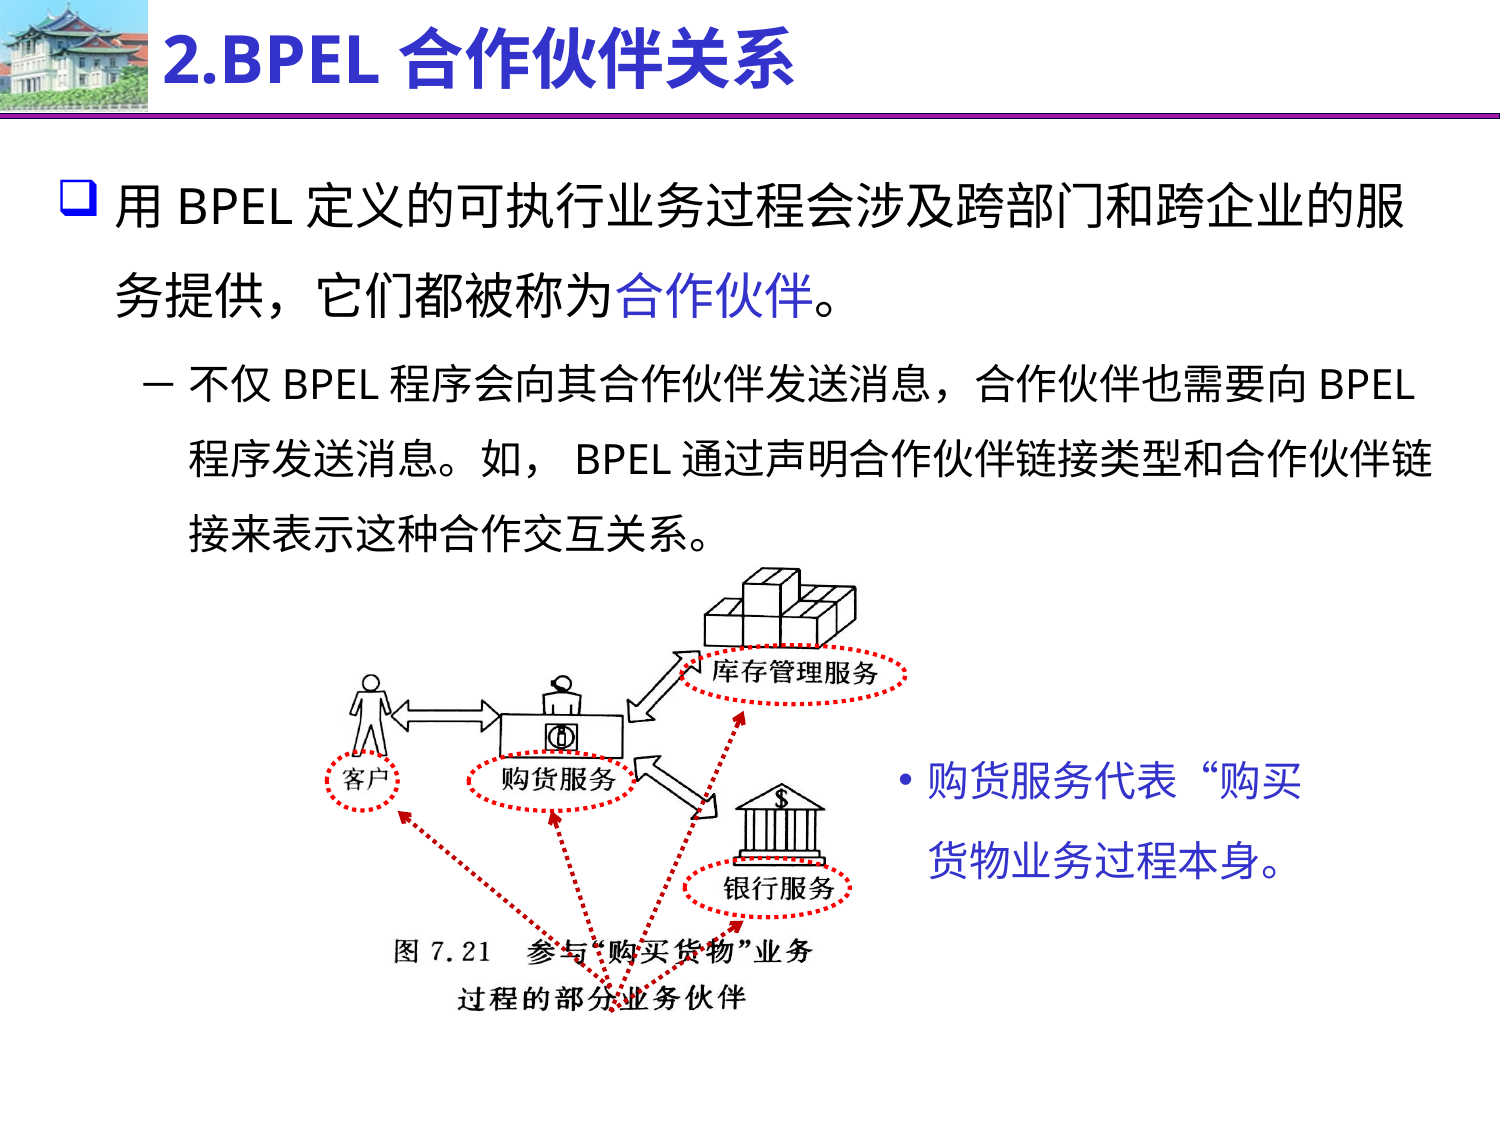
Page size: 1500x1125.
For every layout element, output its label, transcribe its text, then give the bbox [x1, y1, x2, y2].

picture [0, 0, 147, 112]
list 用BPEL定义的可执行业务过程会涉及跨部门和跨企业的服务提供，它们都被称为合作伙伴。 不仅BPEL程序会向其合作伙伴发送消息，合作伙伴也需要向BPEL程序发送消息。如，BPEL通过声明合作伙伴链接类型和合作伙伴链接来表示这种合作交互关系。 [41, 137, 1459, 610]
title 2.BPEL合作伙伴关系 [147, 0, 1500, 114]
text_box 购货服务代表“购买货物业务过程本身。 [911, 717, 1344, 905]
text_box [326, 565, 906, 1012]
